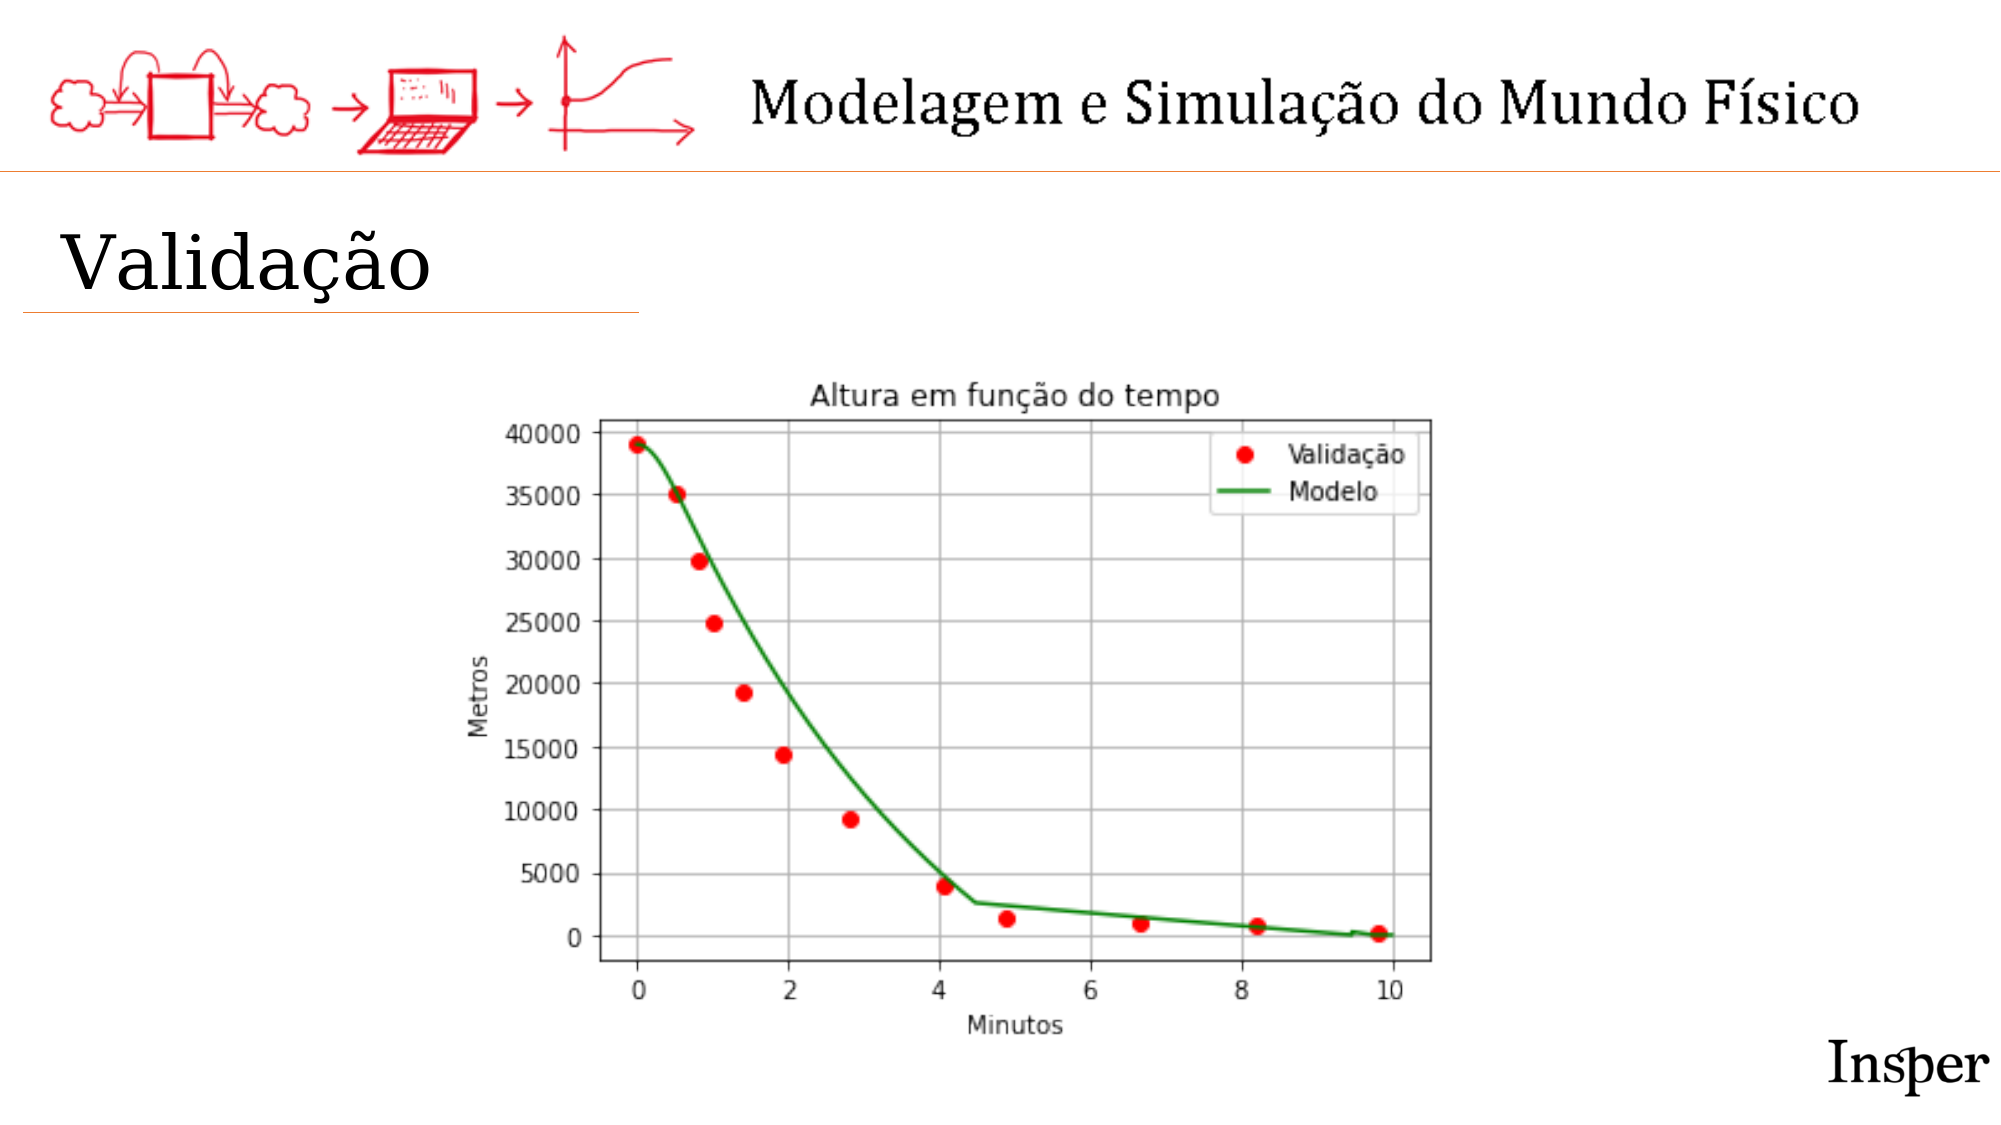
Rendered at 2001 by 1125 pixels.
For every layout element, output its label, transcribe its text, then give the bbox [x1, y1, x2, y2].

picture [17, 29, 1880, 170]
text_box Validação [46, 206, 680, 312]
picture [1824, 984, 1993, 1125]
picture [451, 365, 1449, 1055]
